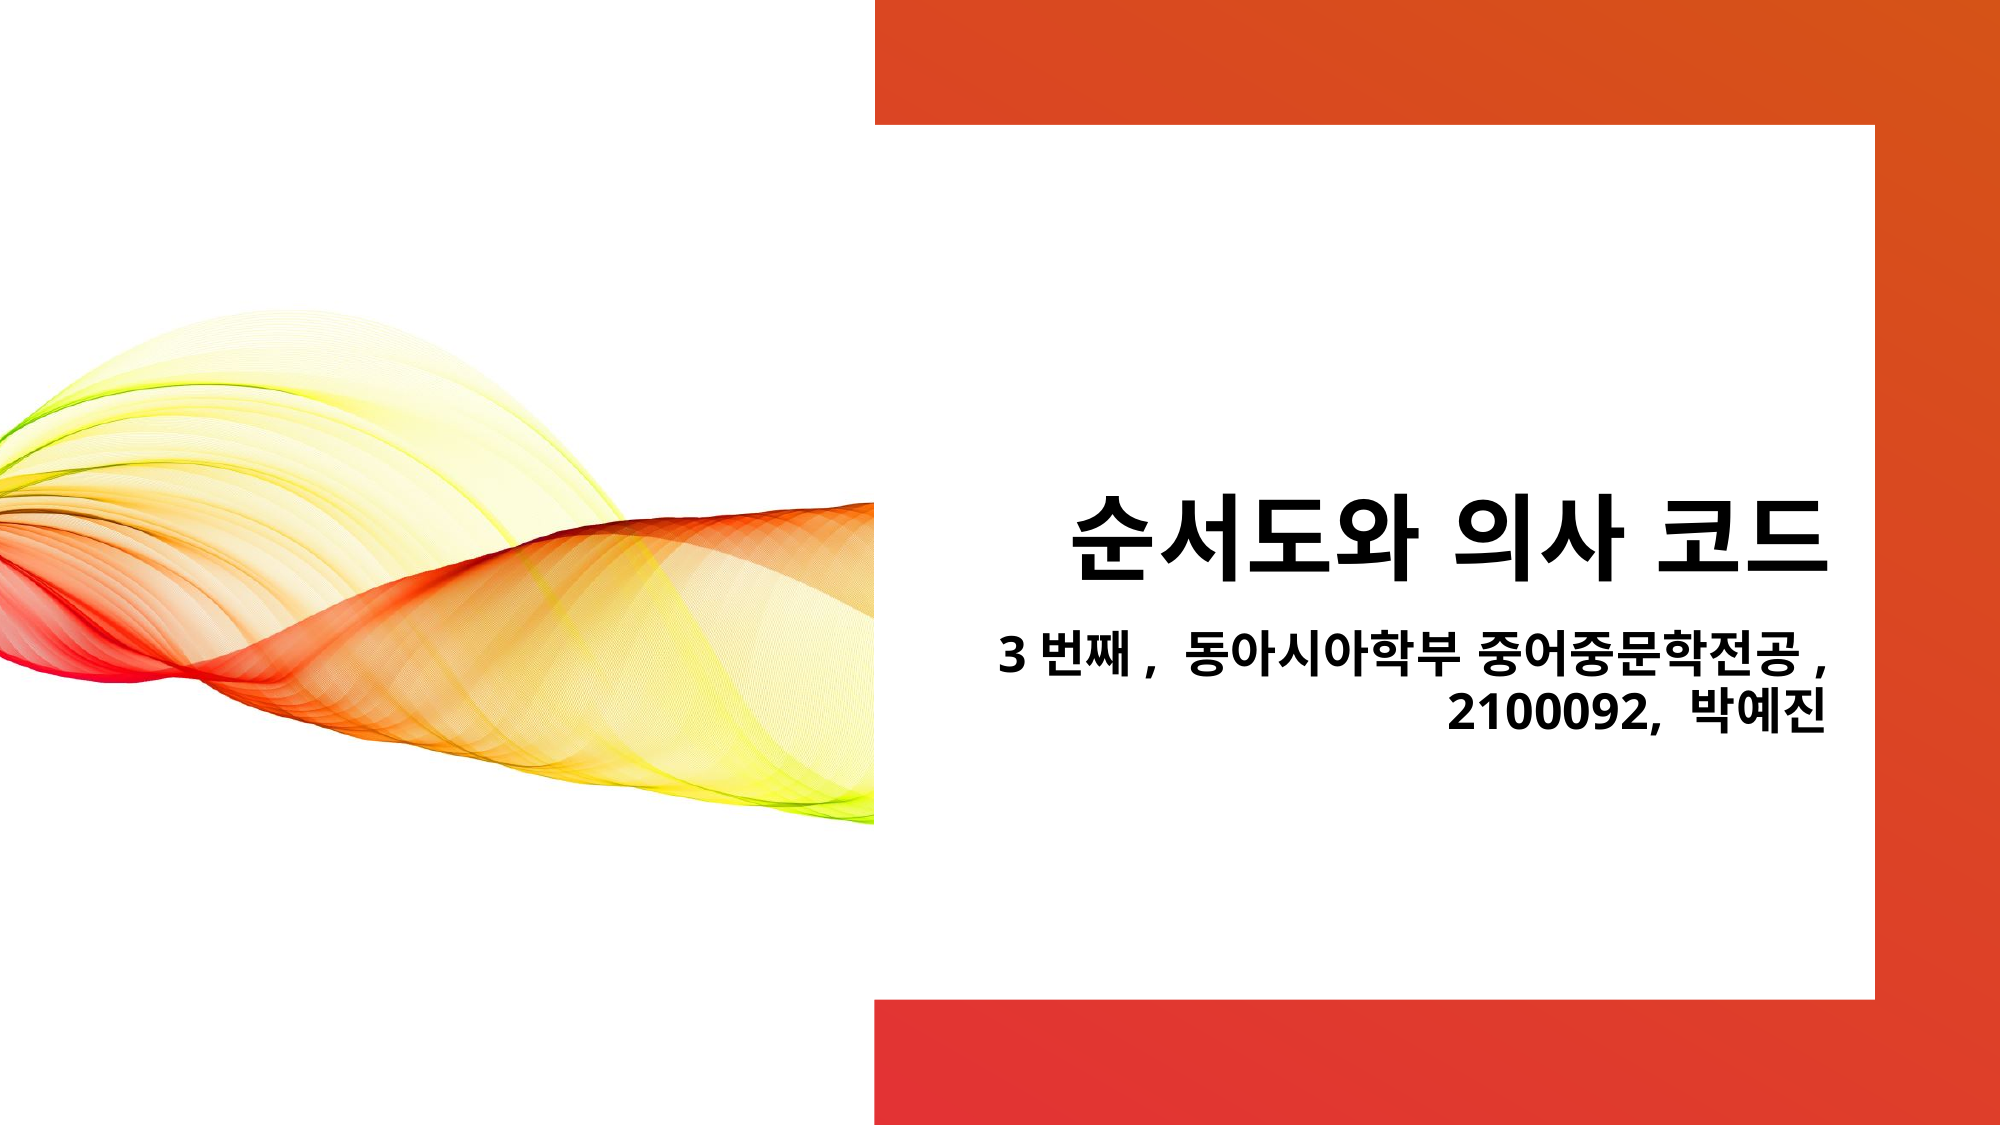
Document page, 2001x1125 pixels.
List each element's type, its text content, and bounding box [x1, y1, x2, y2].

picture [0, 124, 874, 1000]
text_box [0, 0, 1876, 1125]
text_box [875, 0, 2000, 1125]
subtitle 3번째, 동아시아학부 중어중문학전공, 2100092, 박예진 [972, 609, 1847, 764]
title 순서도와 의사 코드 [874, 386, 1851, 609]
